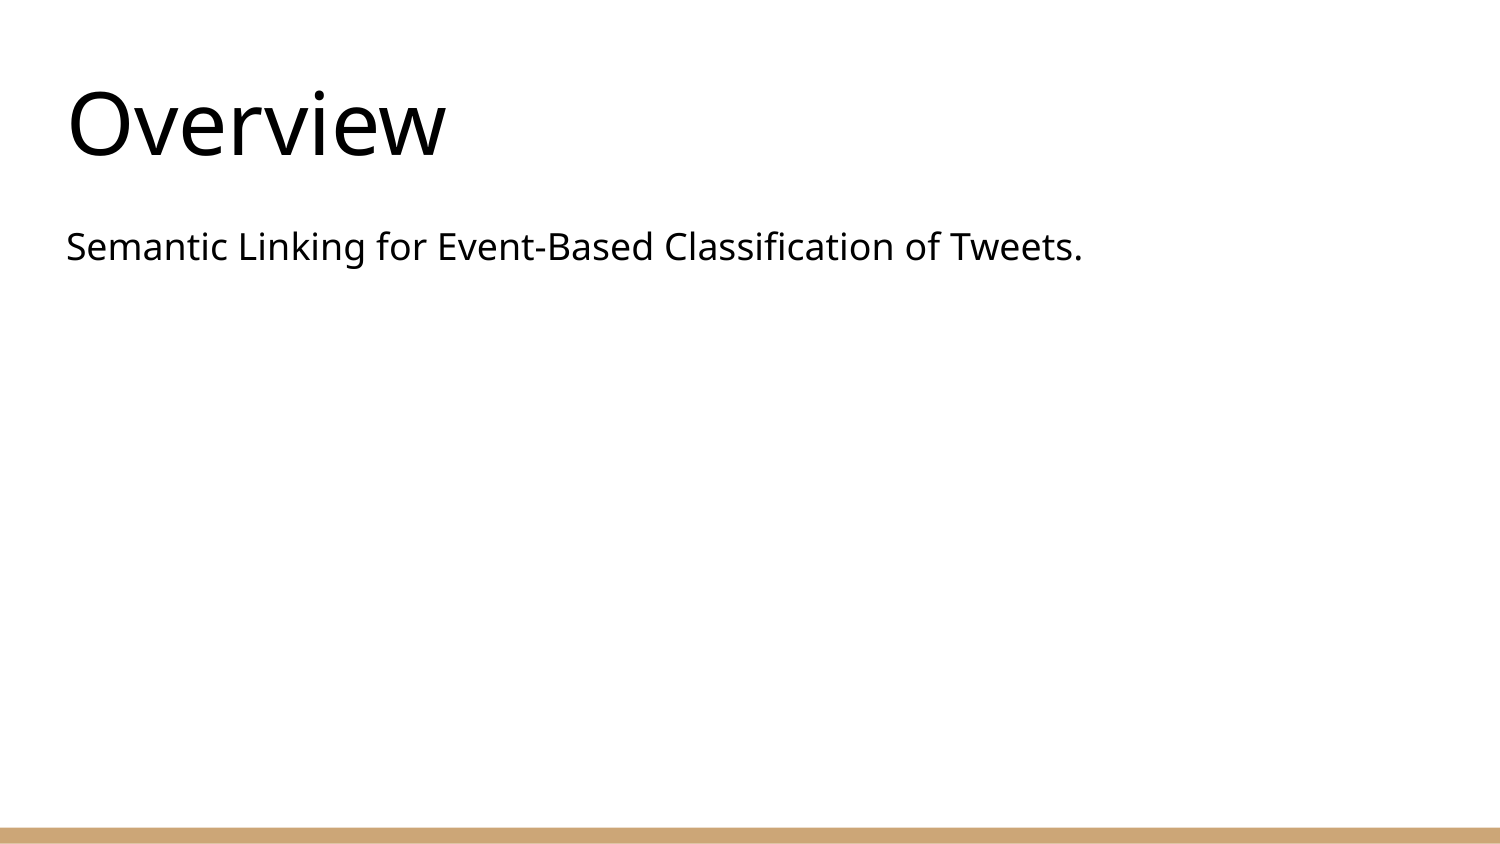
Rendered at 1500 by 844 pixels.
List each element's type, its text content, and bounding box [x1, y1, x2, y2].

list Semantic Linking for Event-Based Classification of Tweets. [51, 200, 1449, 752]
title Overview [51, 51, 1449, 189]
